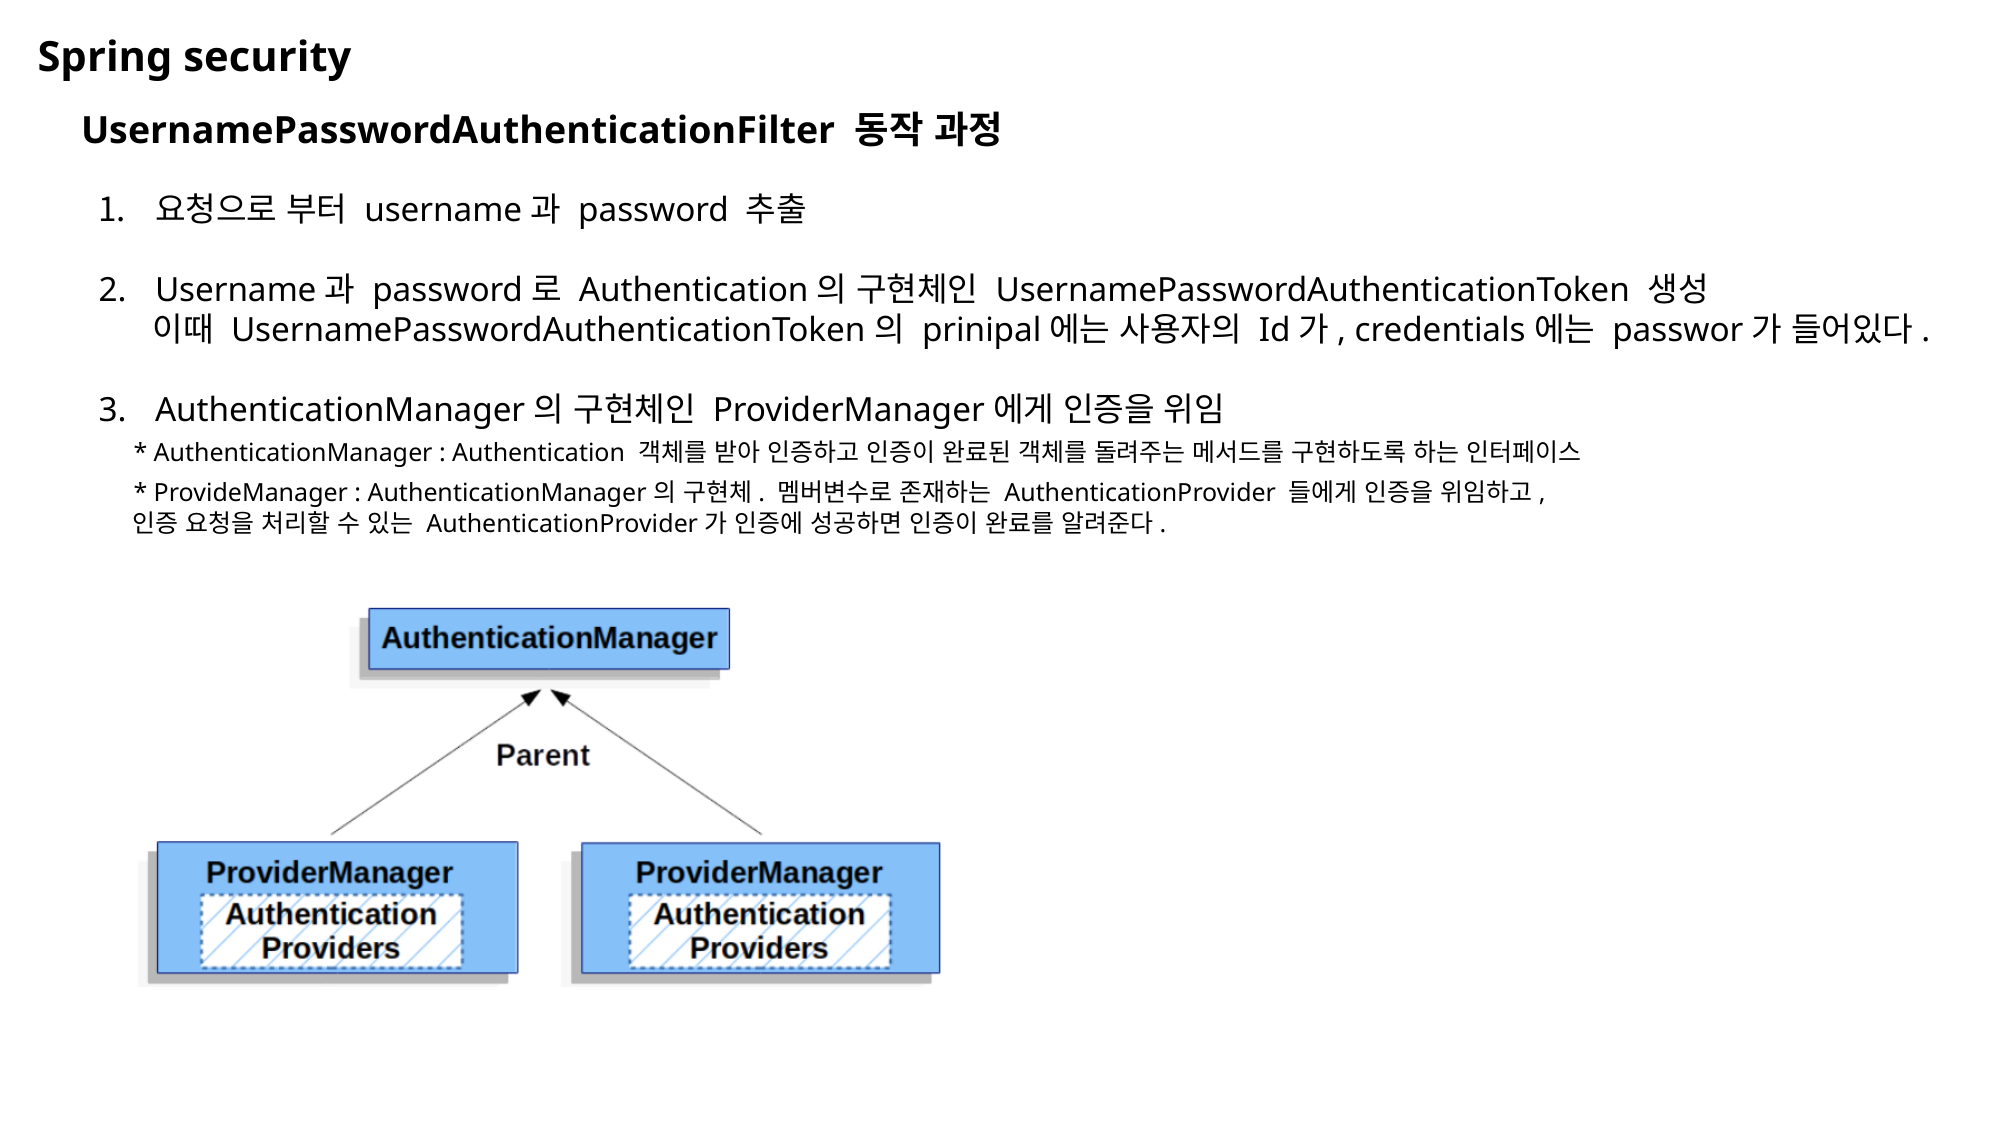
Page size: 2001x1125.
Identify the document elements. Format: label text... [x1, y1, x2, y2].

text_box Spring security [22, 22, 537, 88]
text_box 요청으로 부터 username과 password 추출 Username과 password로 Authentication의 구현체인 UsernamePasswordAuthenticationToken 생성 이때 UsernamePasswordAuthenticationToken의 prinipal에는 사용자의 Id가, credentials에는 passwor가 들어있다. AuthenticationManager의 구현체인 ProviderManager에게 인증을 위임 * AuthenticationManager : Authentication 객체를 받아 인증하고 인증이 완료된 객체를 돌려주는 메서드를 구현하도록 하는 인터페이스 * ProvideManager : AuthenticationManager의 구현체. 멤버변수로 존재하는 AuthenticationProvider 들에게 인증을 위임하고, 인증 요청을 처리할 수 있는 AuthenticationProvider가 인증에 성공하면 인증이 완료를 알려준다. [83, 181, 1971, 665]
picture [119, 581, 965, 987]
text_box UsernamePasswordAuthenticationFilter 동작 과정 [66, 98, 1019, 159]
